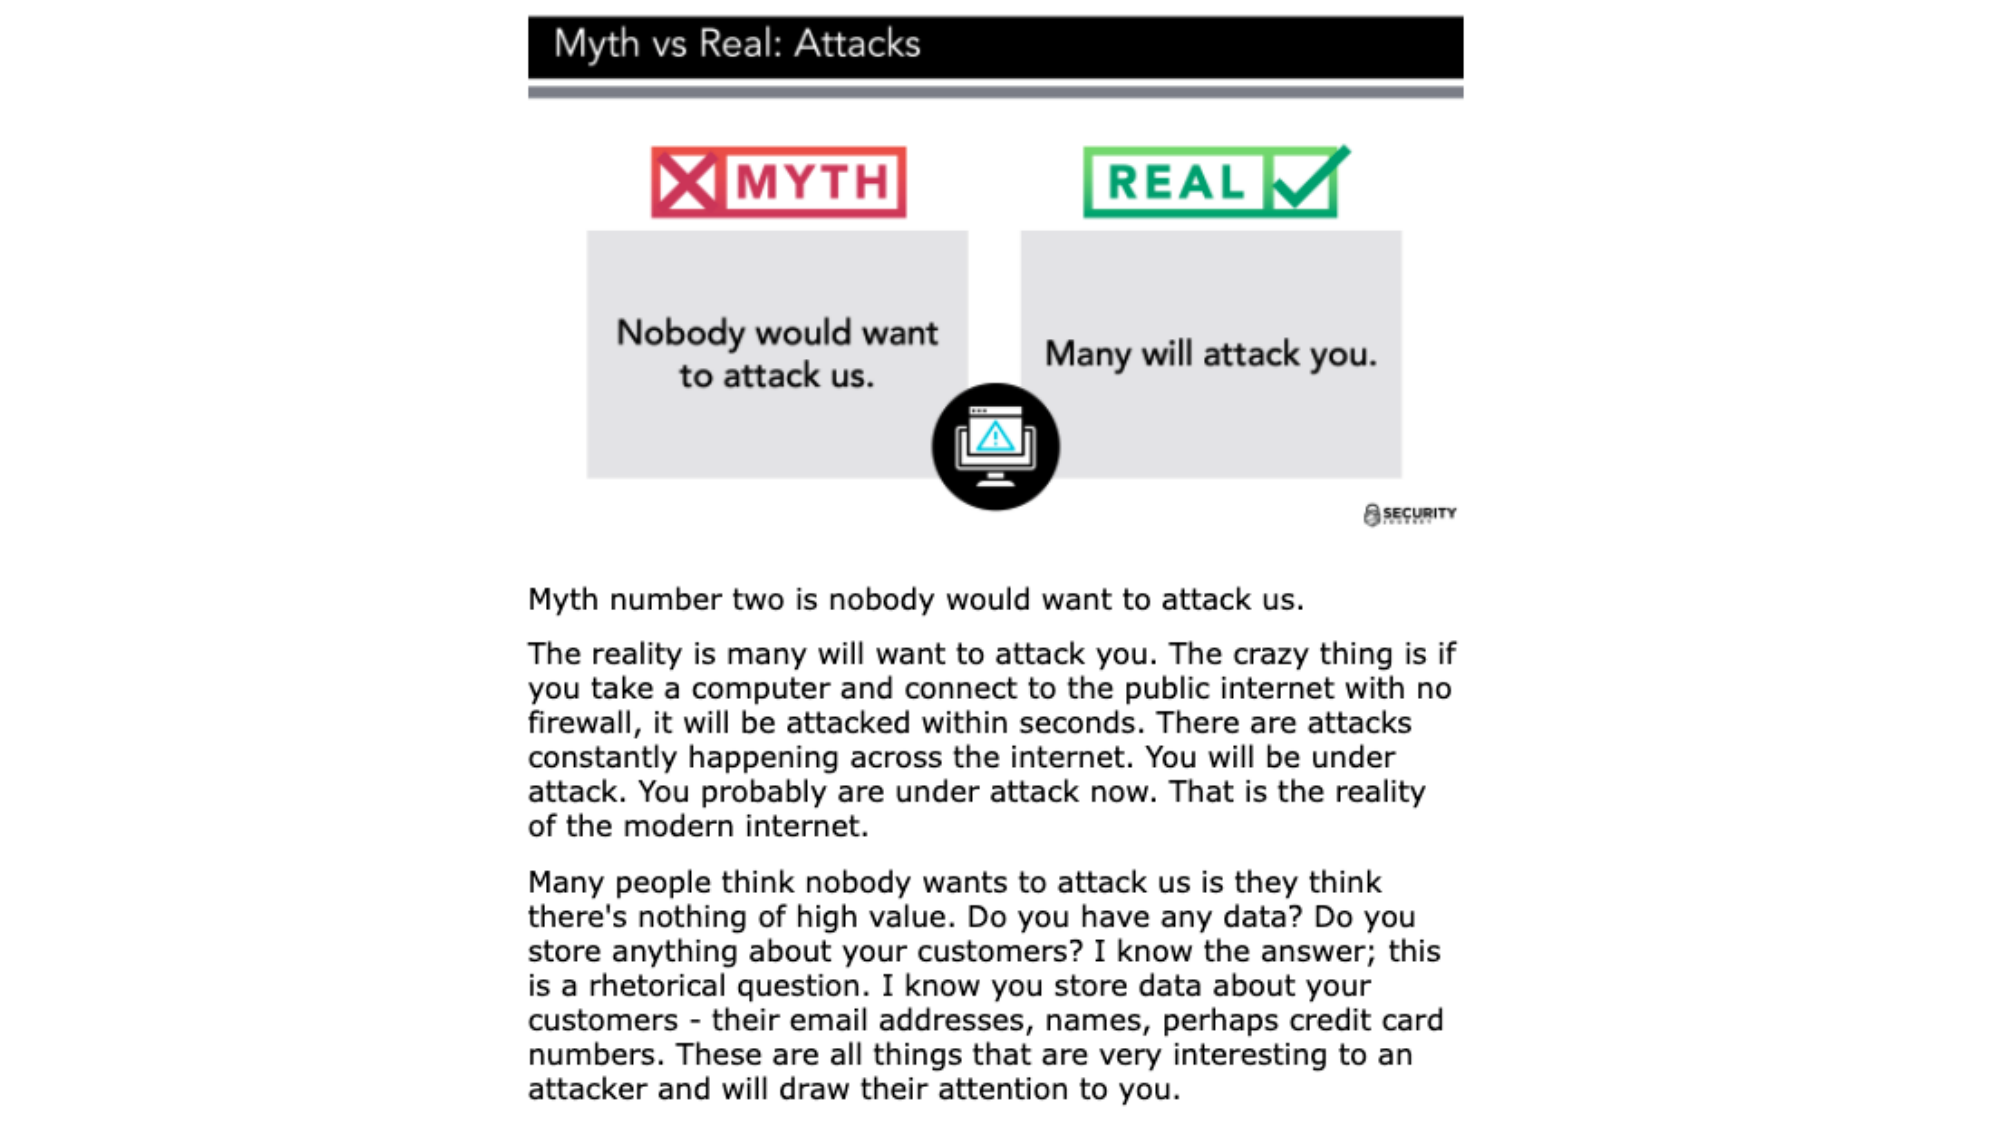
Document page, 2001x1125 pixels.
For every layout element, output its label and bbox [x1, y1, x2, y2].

picture [516, 0, 1484, 1125]
